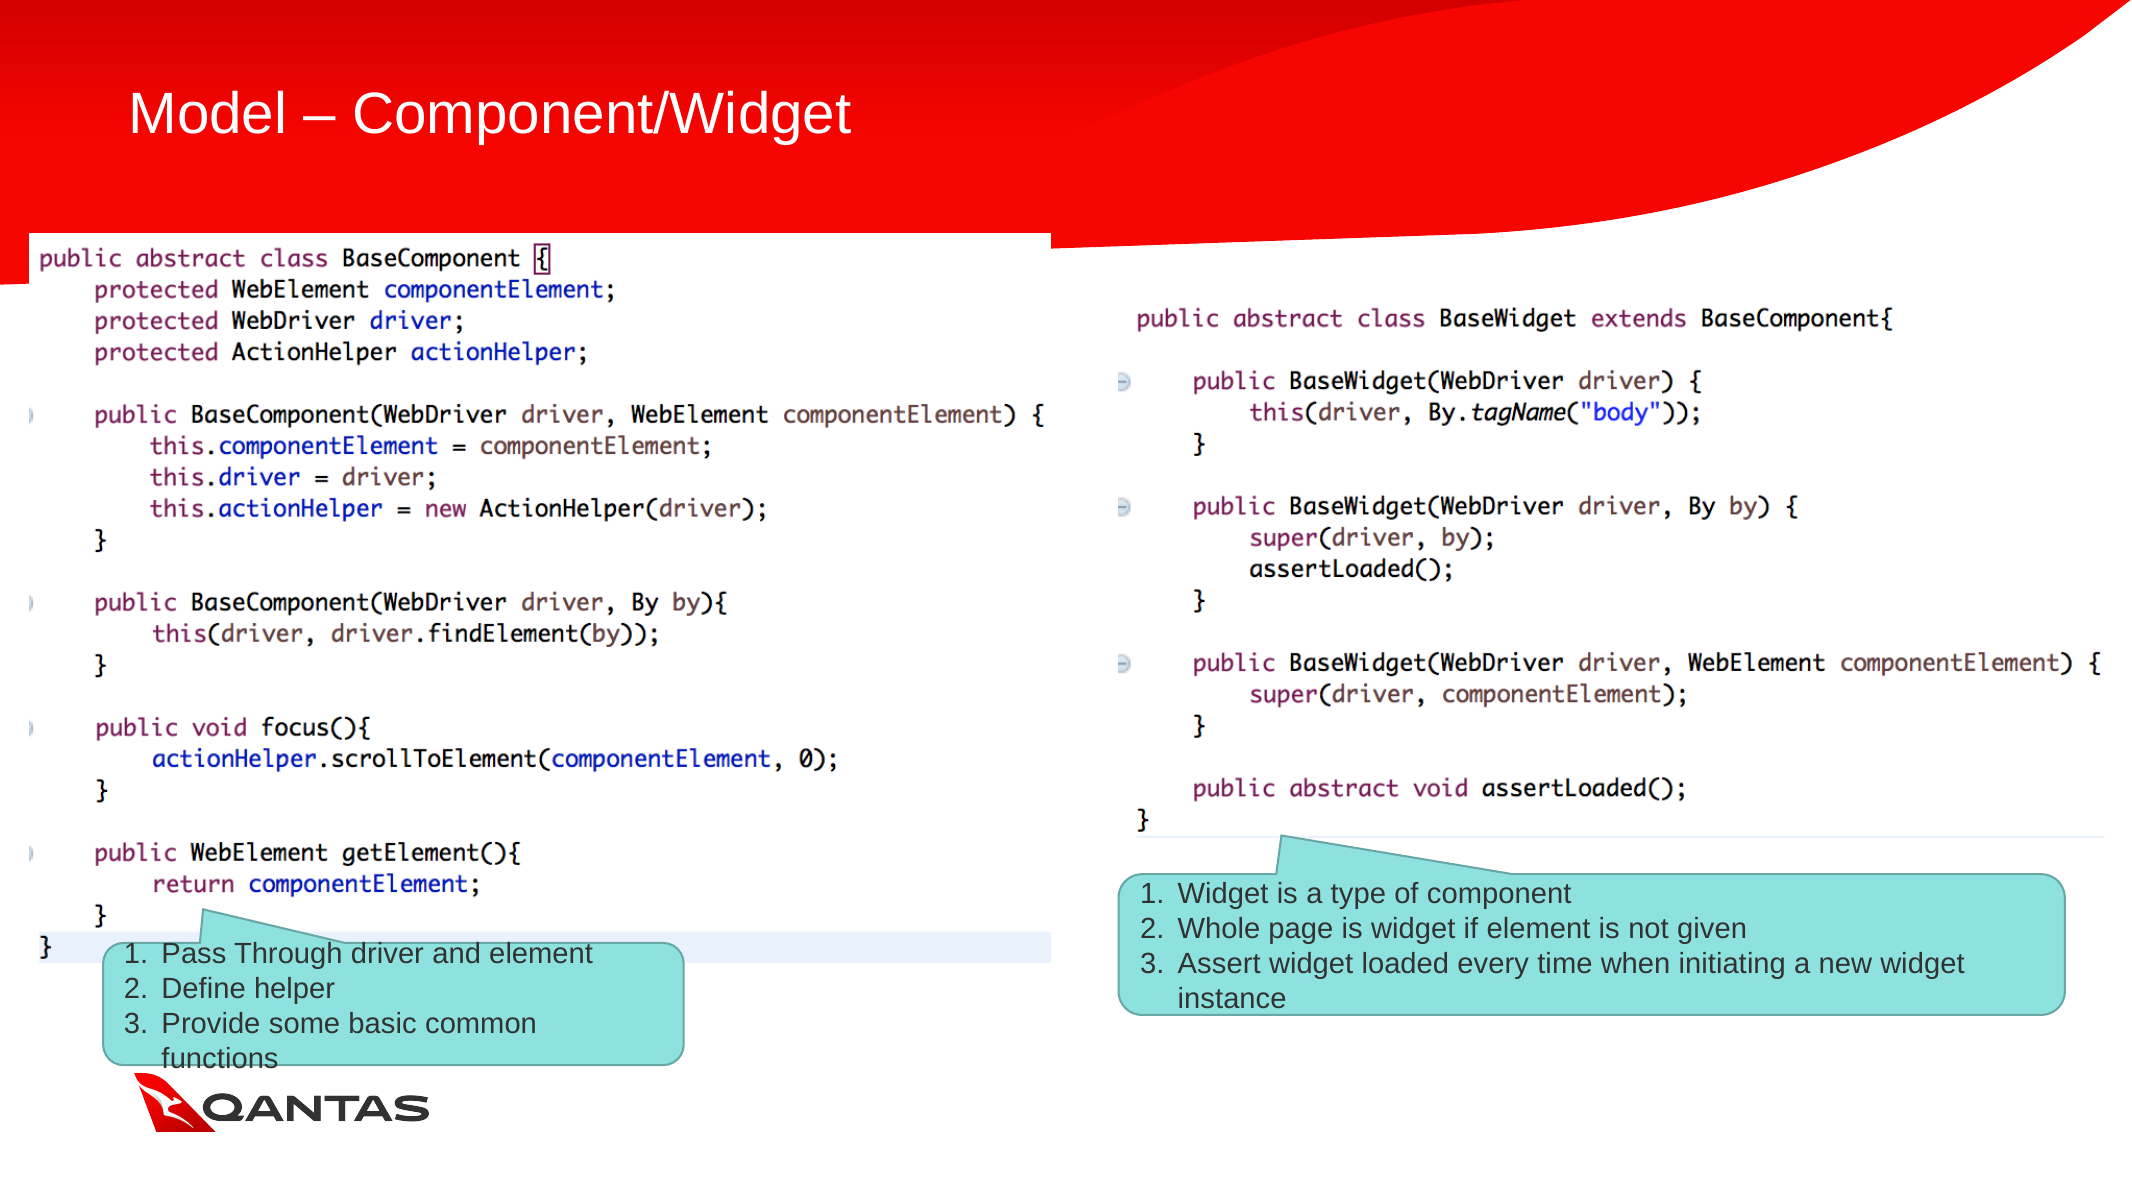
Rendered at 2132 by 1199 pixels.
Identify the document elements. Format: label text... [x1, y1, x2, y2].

picture [134, 1087, 429, 1132]
picture [1118, 291, 2104, 838]
text_box Pass Through driver and element Define helper Provide some basic common functions [102, 963, 685, 1067]
title Model – Component/Widget [128, 75, 1857, 189]
text_box Widget is a type of component Whole page is widget if element is not given Assert widget loaded every time when initiating a new widget instance [1117, 838, 2066, 1016]
picture [29, 233, 1051, 963]
text_box [66, 291, 1150, 1087]
